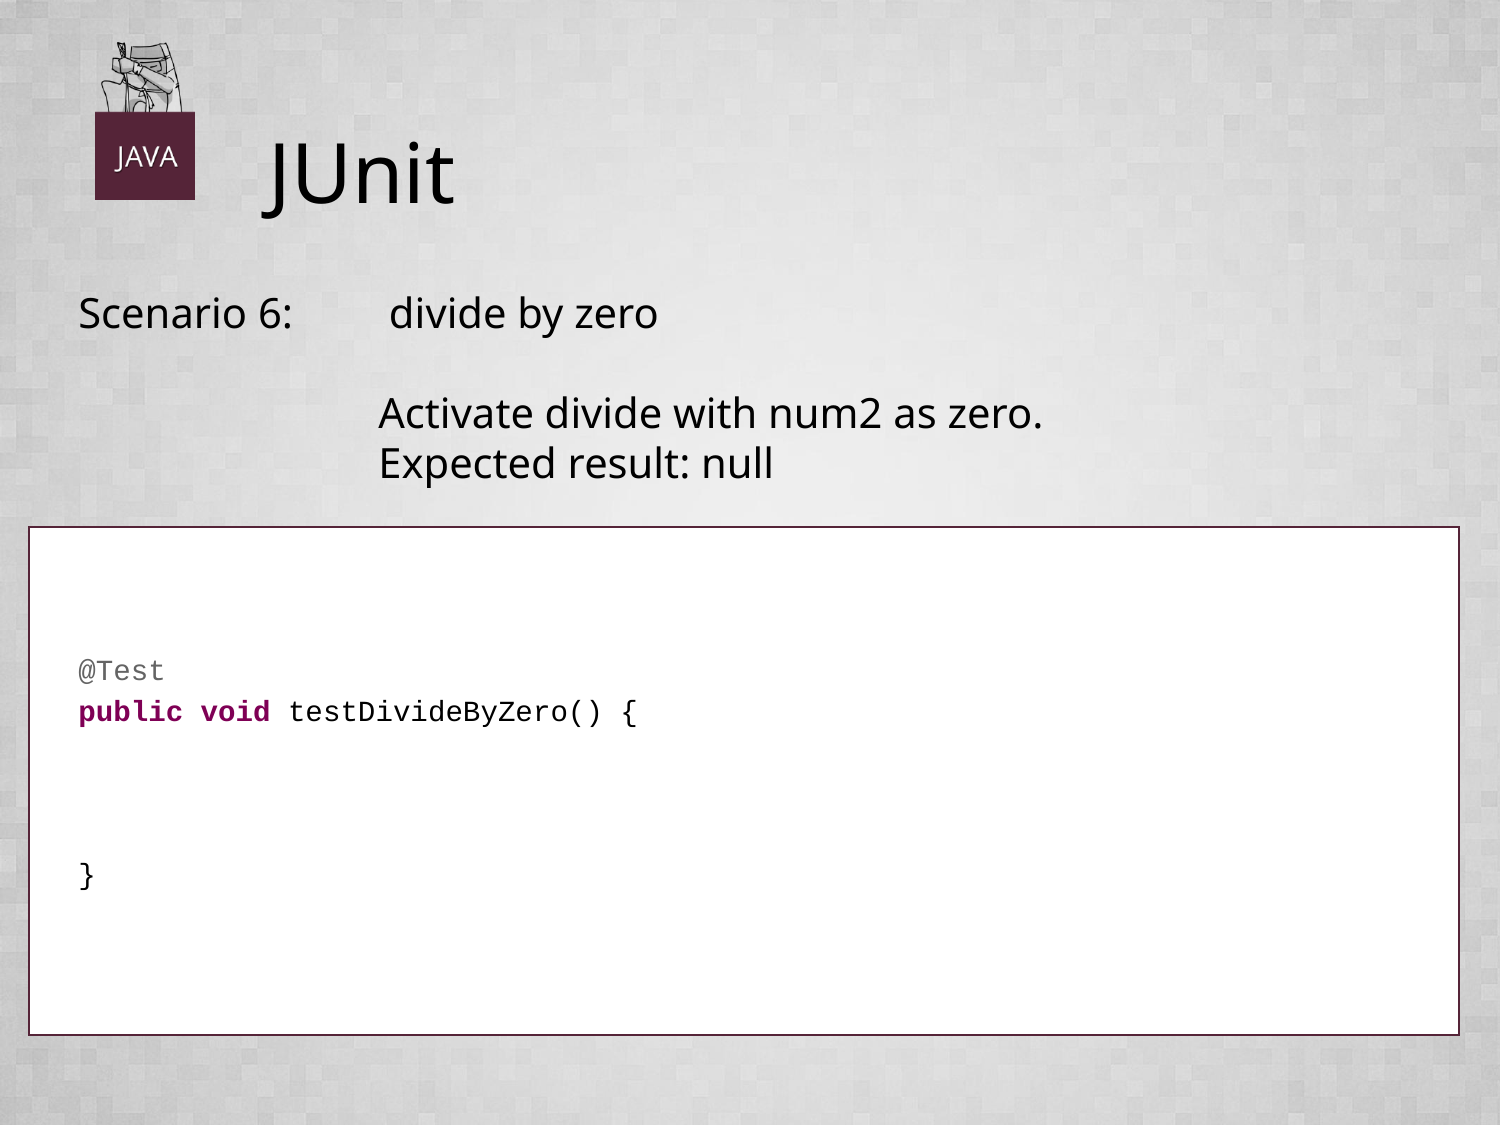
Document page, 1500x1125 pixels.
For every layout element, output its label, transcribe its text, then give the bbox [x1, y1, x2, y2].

text_box [29, 527, 1459, 1035]
picture [0, 0, 1500, 1125]
text_box Scenario 6: divide by zero Activate divide with num2 as zero. Expected result: null @Test public void testDivideByZero() { } [63, 279, 1398, 705]
title JUnit [253, 75, 1500, 265]
